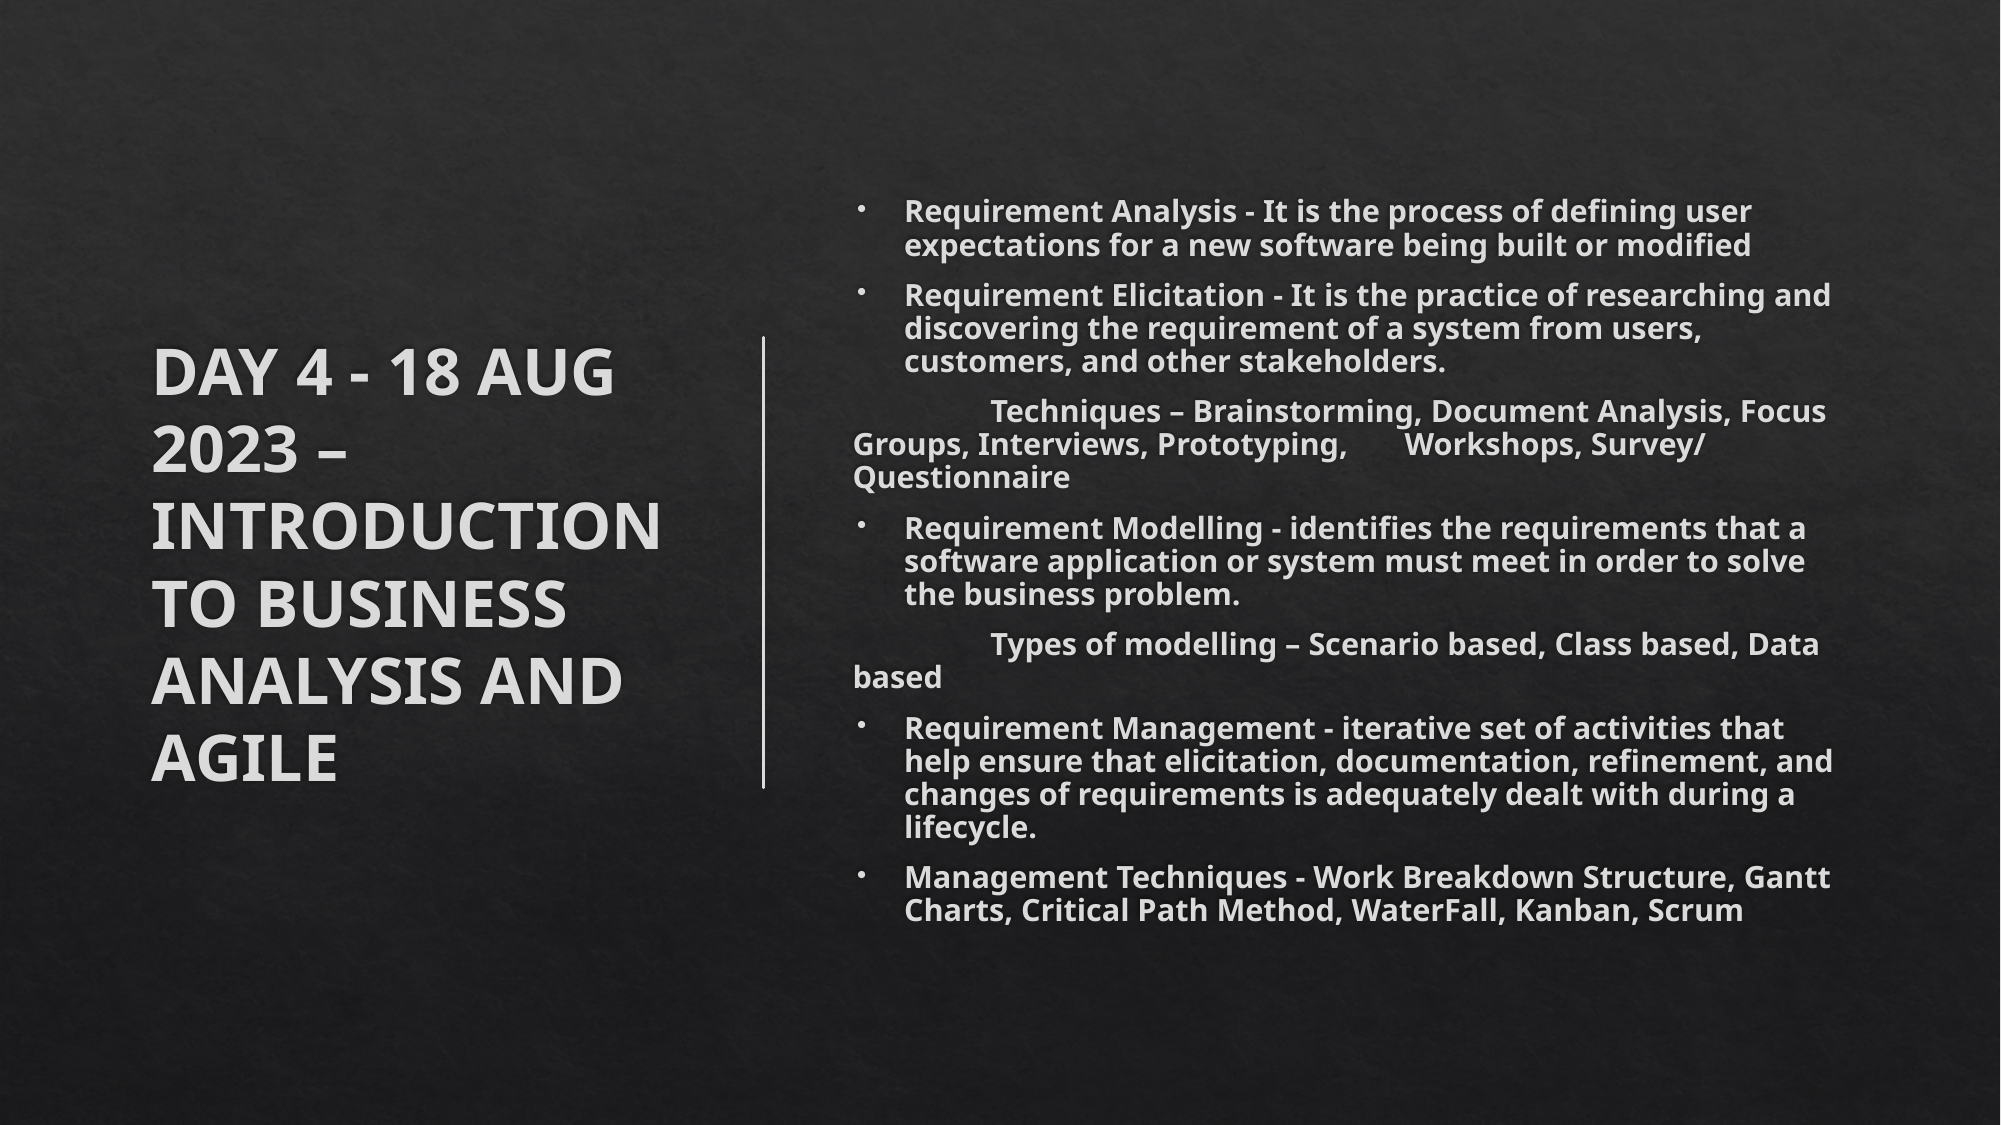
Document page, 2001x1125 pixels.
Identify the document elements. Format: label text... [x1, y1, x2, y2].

title DAY 4 - 18 AUG 2023 – INTRODUCTION TO BUSINESS ANALYSIS AND AGILE [136, 183, 709, 942]
list Requirement Analysis - It is the process of defining user expectations for a new software being built or modified Requirement Elicitation - It is the practice of researching and discovering the requirement of a system from users, customers, and other stakeholders. Techniques – Brainstorming, Document Analysis, Focus Groups, Interviews, Prototyping, Workshops, Survey/ Questionnaire Requirement Modelling - identifies the requirements that a software application or system must meet in order to solve the business problem. Types of modelling – Scenario based, Class based, Data based Requirement Management - iterative set of activities that help ensure that elicitation, documentation, refinement, and changes of requirements is adequately dealt with during a lifecycle. Management Techniques - Work Breakdown Structure, Gantt Charts, Critical Path Method, WaterFall, Kanban, Scrum [837, 183, 1862, 942]
text_box [0, 0, 2000, 1125]
